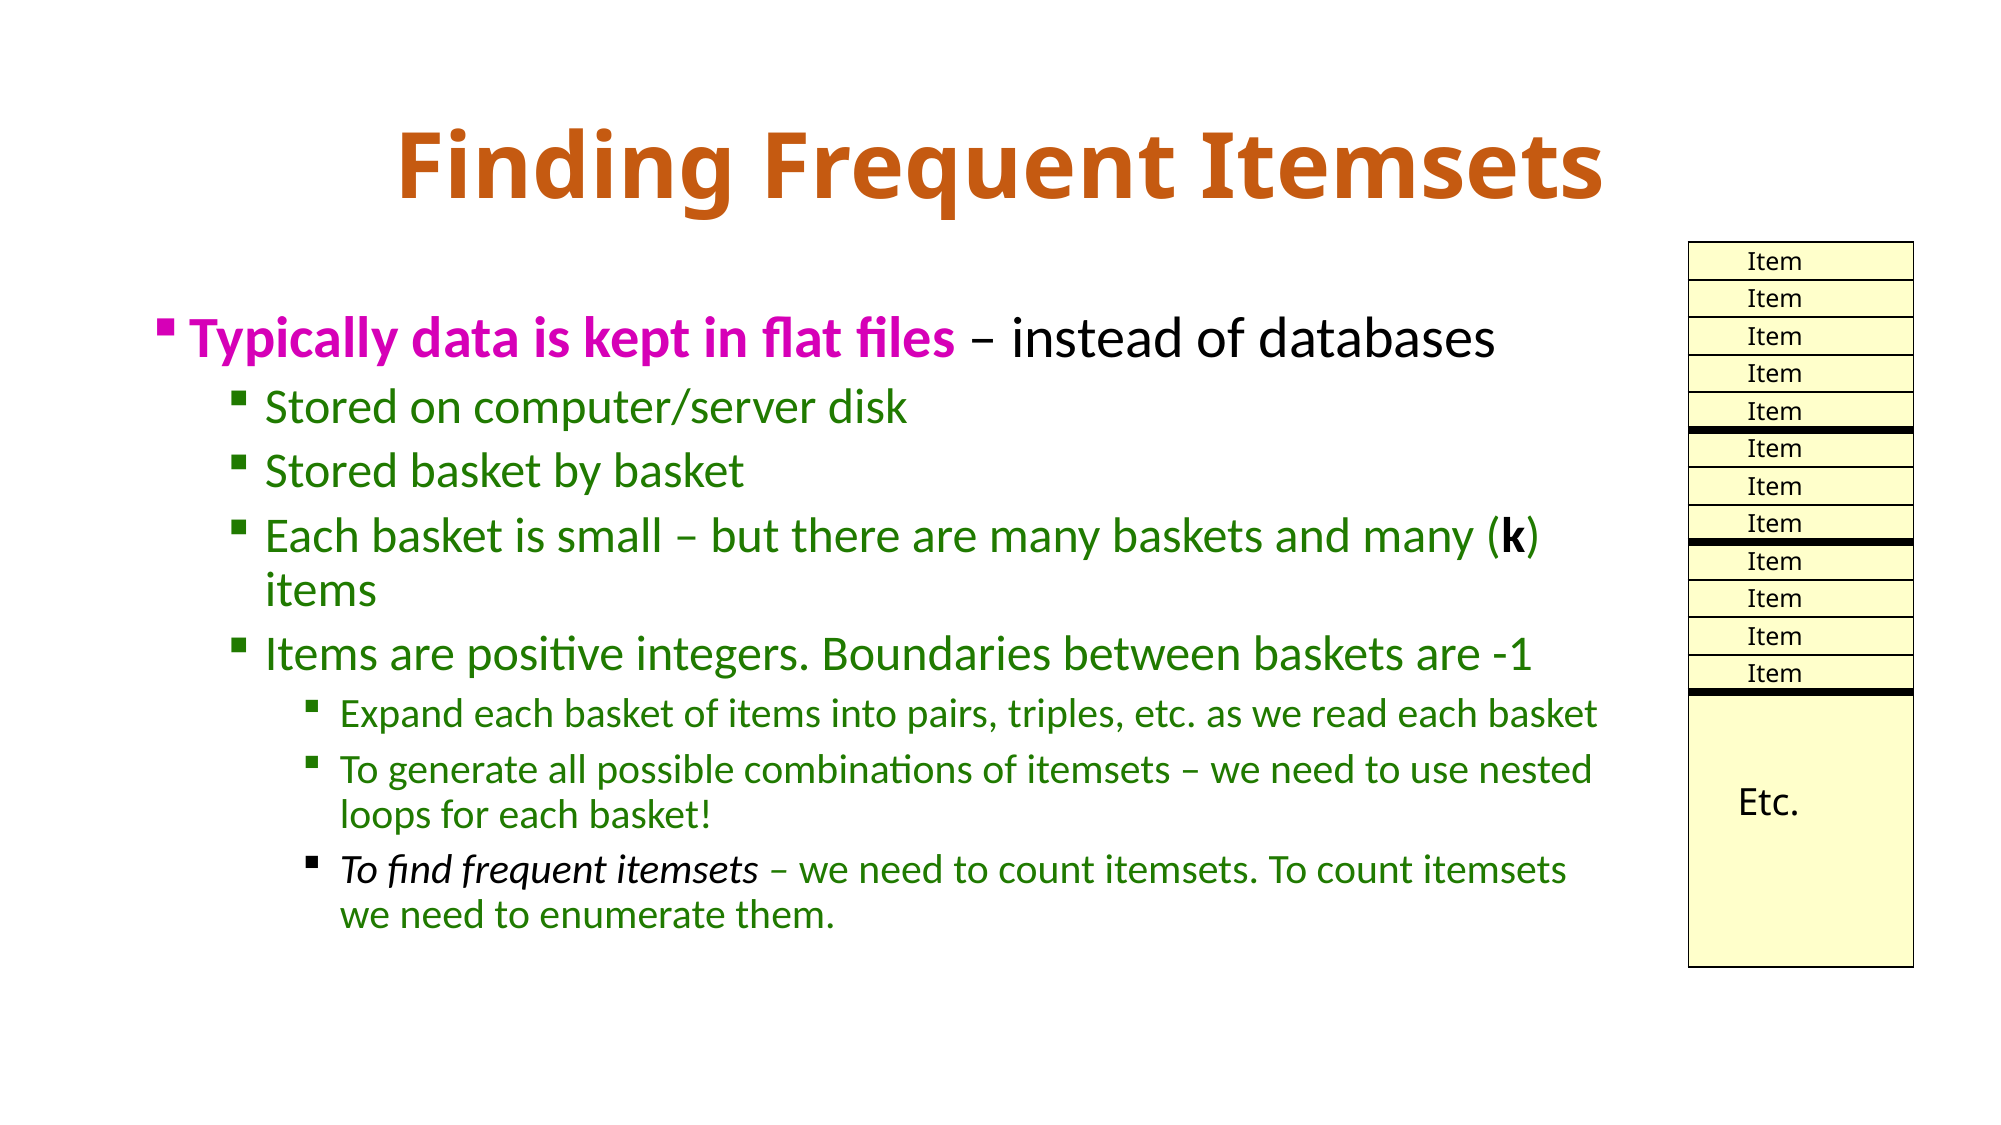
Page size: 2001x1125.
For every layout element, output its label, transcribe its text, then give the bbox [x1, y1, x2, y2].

table_header Item [1689, 243, 1913, 279]
title Finding Frequent Itemsets [137, 59, 1863, 278]
list Typically data is kept in flat files – instead of databases Stored on computer/server disk Stored basket by basket Each basket is small – but there are many baskets and many (k) items Items are positive integers. Boundaries between baskets are -1 Expand each basket of items into pairs, triples, etc. as we read each basket To generate all possible combinations of itemsets – we need to use nested loops for each basket! To find frequent itemsets – we need to count itemsets. To count itemsets we need to enumerate them. [137, 299, 1636, 1060]
table_cell Item [1689, 281, 1913, 316]
table_cell Item [1689, 434, 1913, 466]
table_cell Item [1689, 546, 1913, 579]
table_cell Item [1689, 468, 1913, 504]
table_cell Item [1689, 393, 1913, 426]
table_cell Item [1689, 318, 1913, 354]
table_cell Item [1689, 356, 1913, 391]
table_cell Item [1689, 581, 1913, 616]
table_cell Etc. [1689, 696, 1913, 966]
table_cell Item [1689, 618, 1913, 654]
table_cell Item [1689, 506, 1913, 538]
table_cell Item [1689, 656, 1913, 688]
